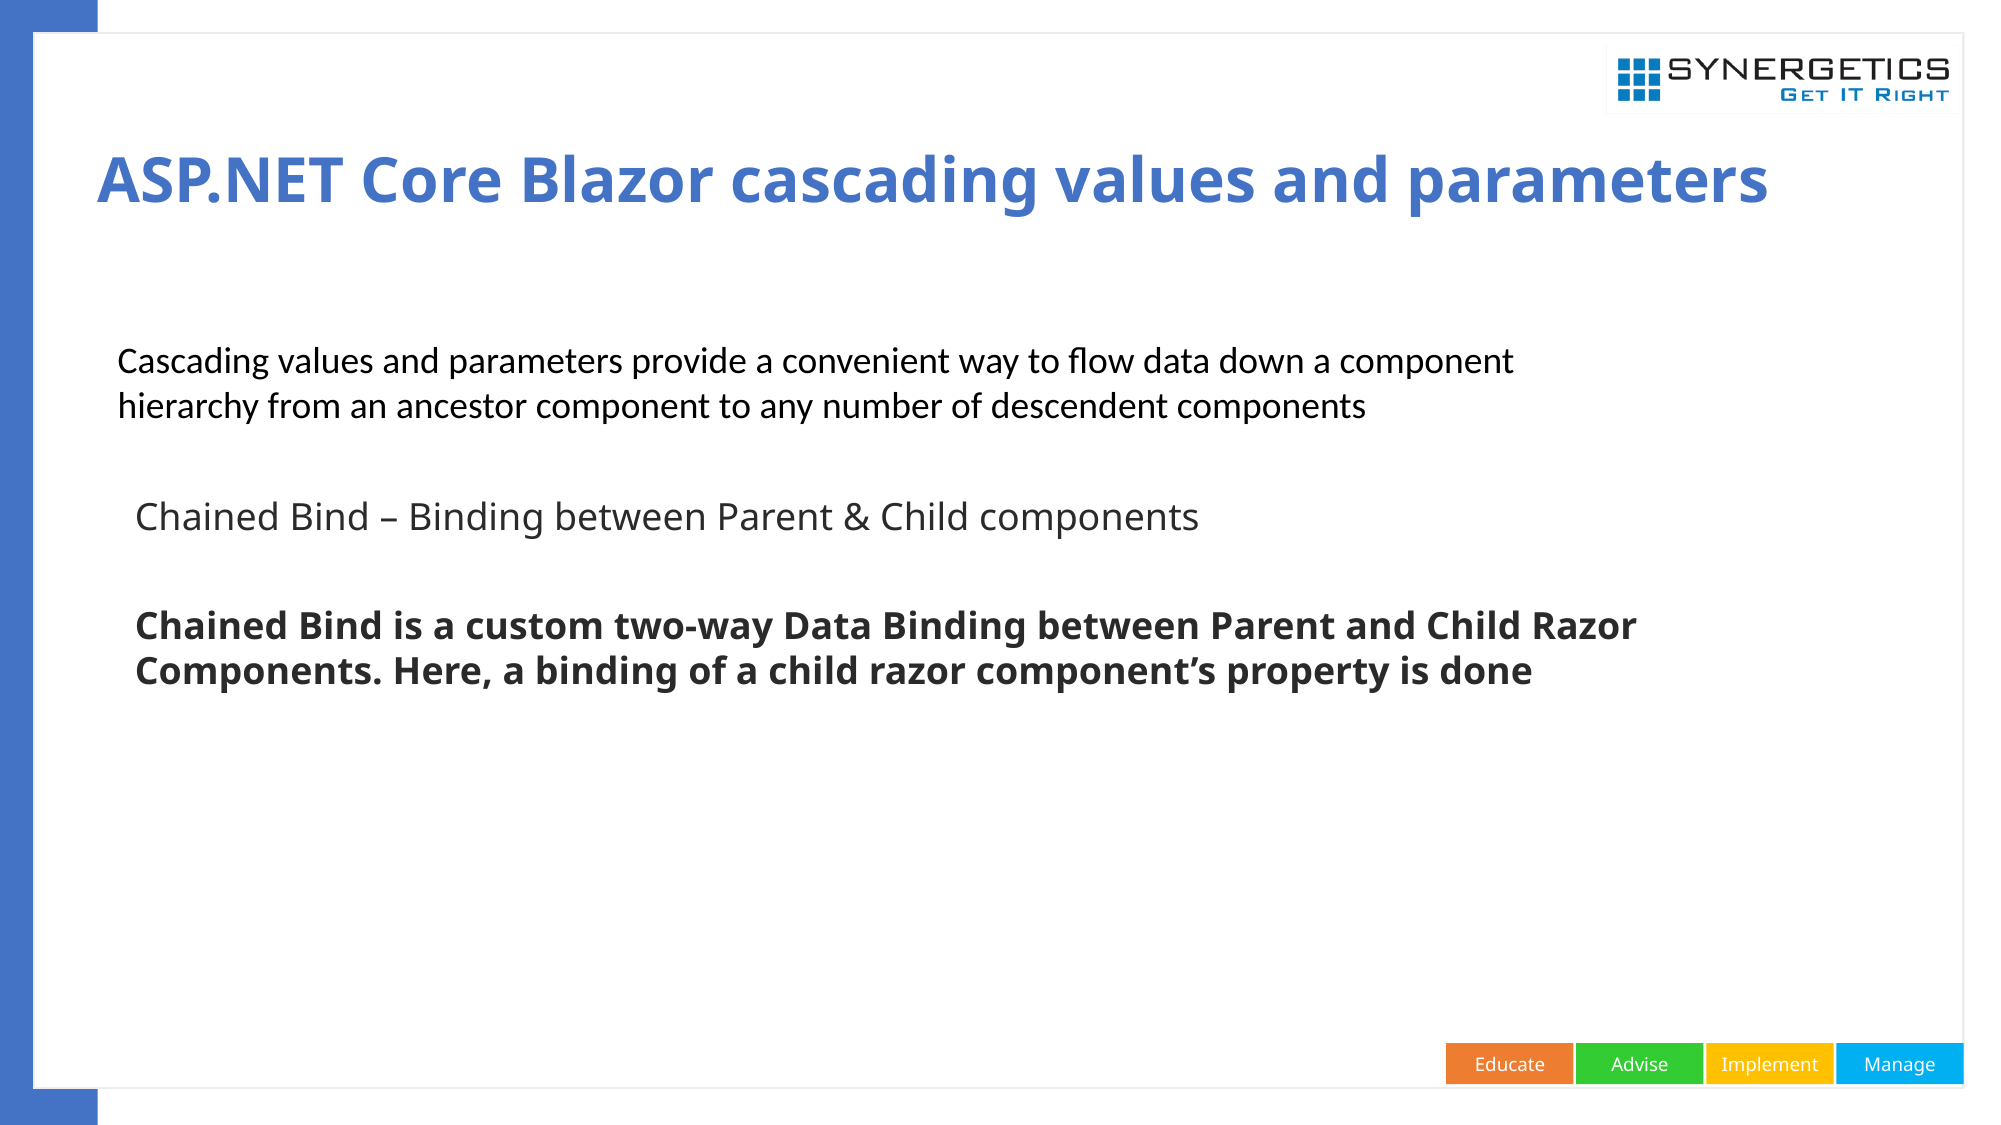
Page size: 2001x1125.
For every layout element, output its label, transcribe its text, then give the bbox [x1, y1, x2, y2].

picture [1606, 45, 1960, 114]
text_box Chained Bind is a custom two-way Data Binding between Parent and Child Razor Components. Here, a binding of a child razor component’s property is done [120, 595, 1690, 700]
title ASP.NET Core Blazor cascading values and parameters [82, 111, 1808, 329]
text_box Chained Bind – Binding between Parent & Child components [120, 485, 1690, 546]
text_box Cascading values and parameters provide a convenient way to flow data down a component hierarchy from an ancestor component to any number of descendent components [102, 328, 1673, 434]
